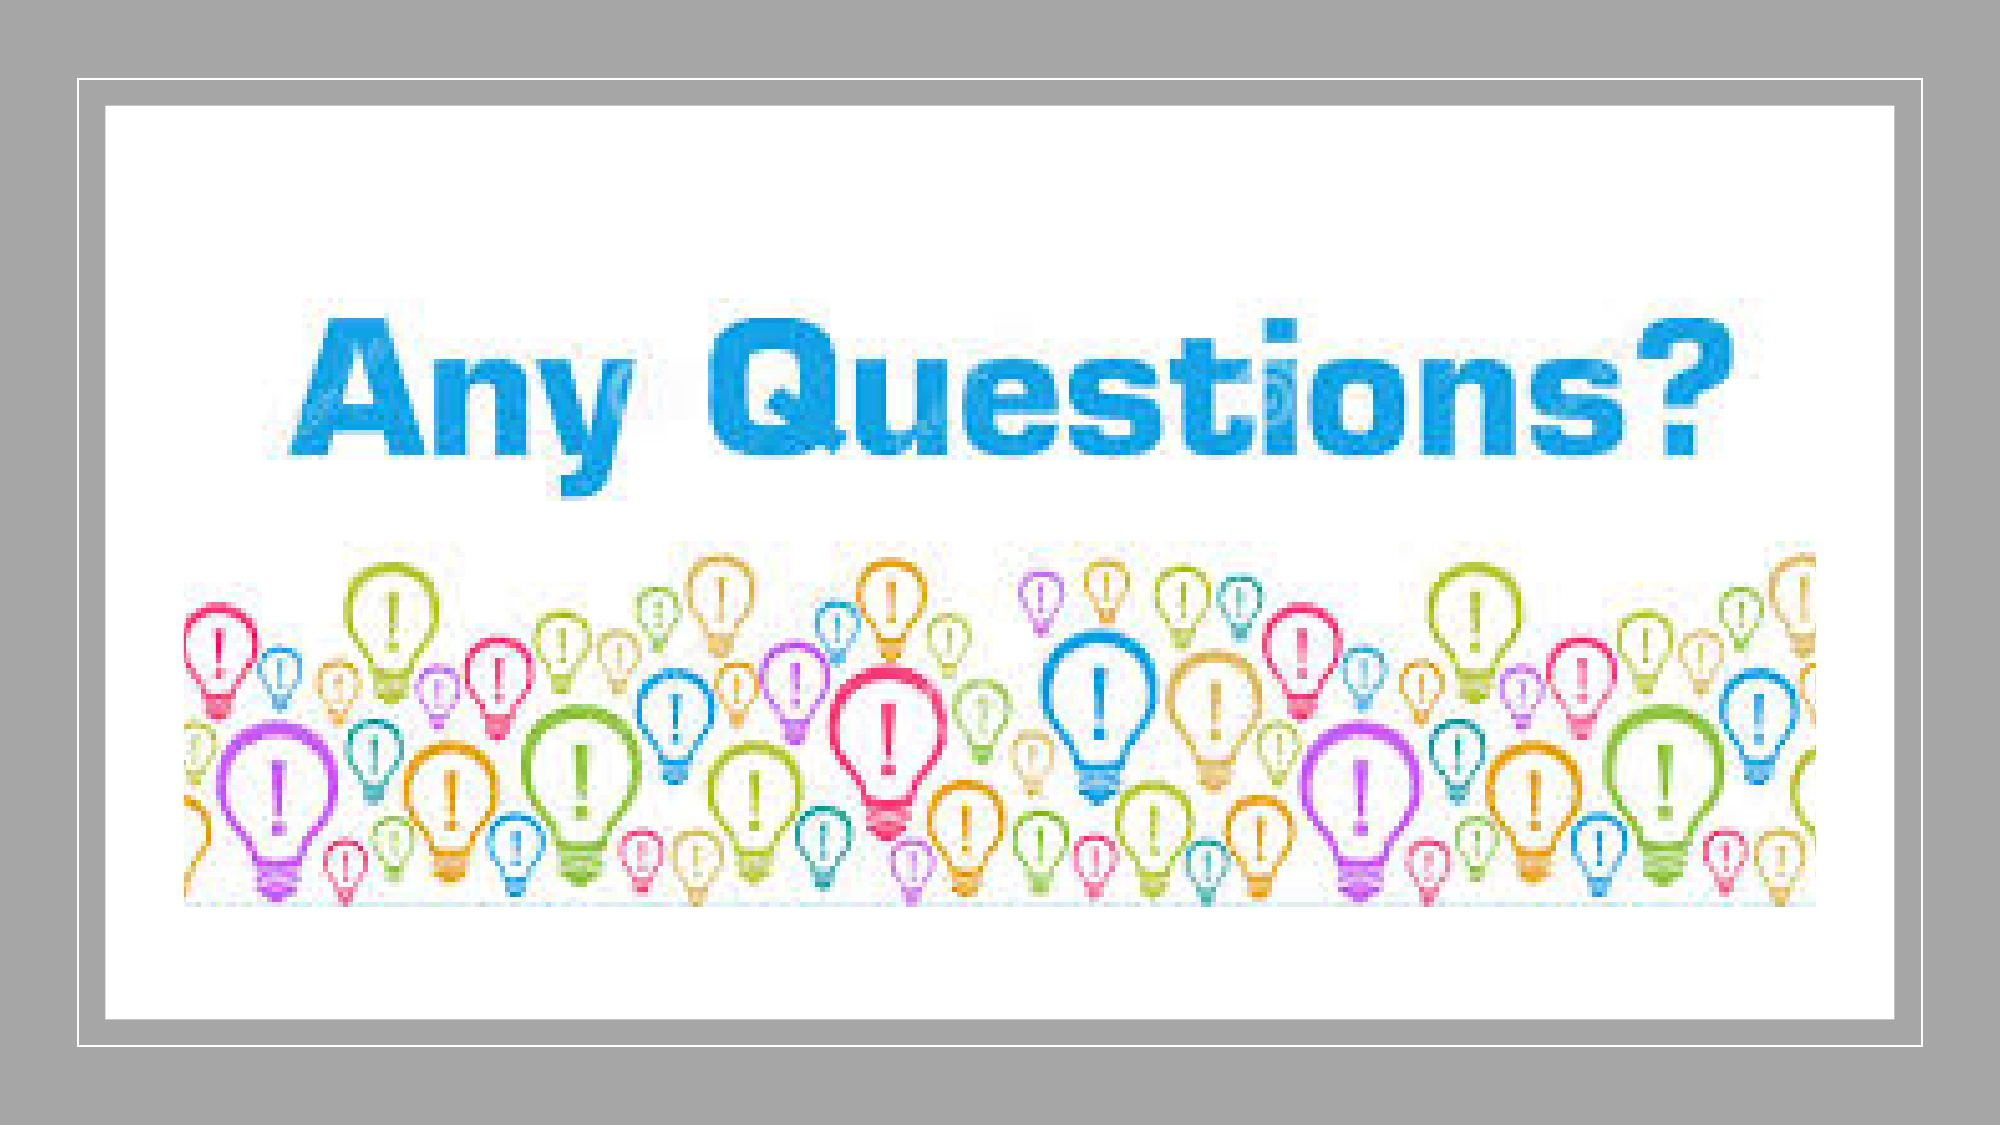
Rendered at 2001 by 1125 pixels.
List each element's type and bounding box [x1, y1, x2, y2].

picture [183, 217, 1817, 907]
text_box [77, 78, 1923, 1047]
text_box [104, 104, 1895, 1020]
text_box [0, 0, 2000, 1125]
